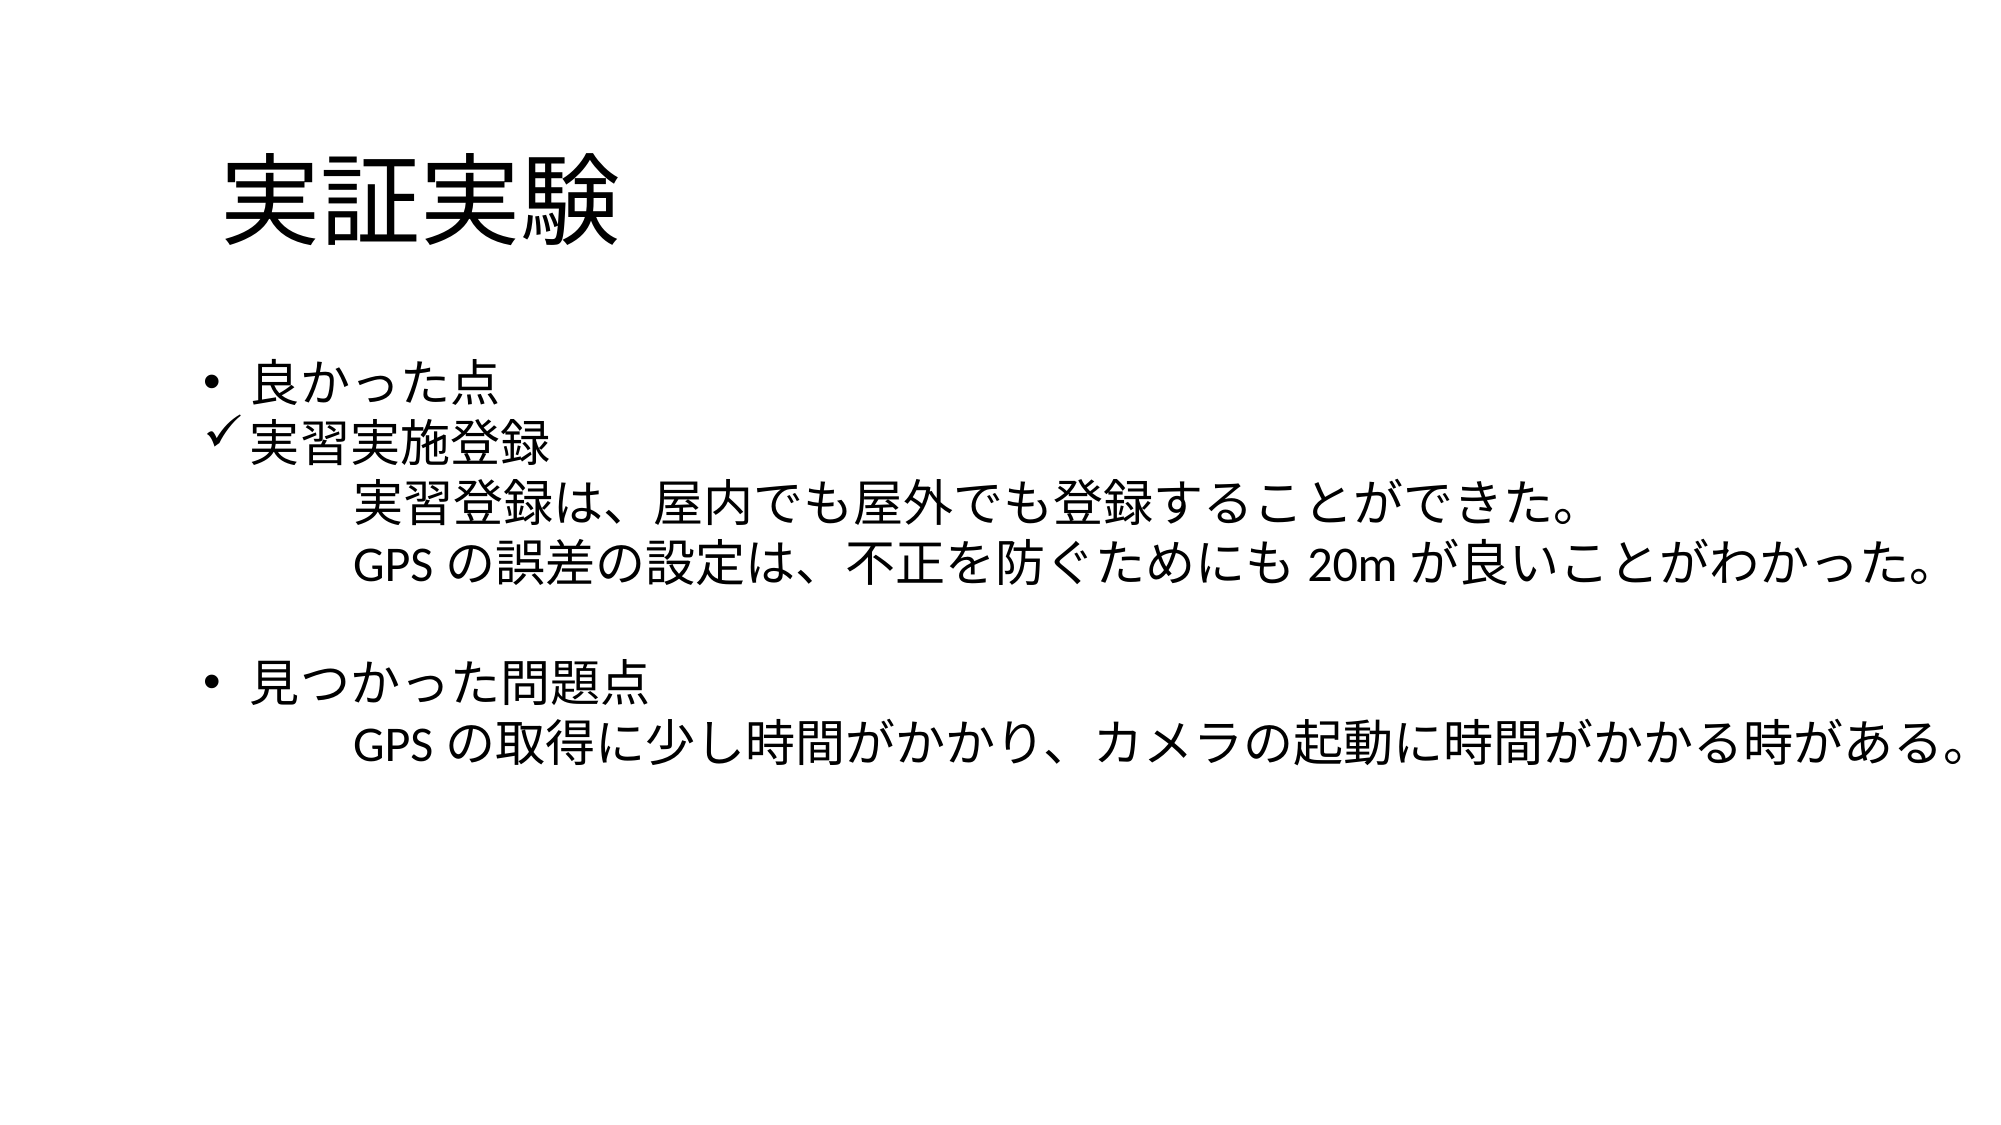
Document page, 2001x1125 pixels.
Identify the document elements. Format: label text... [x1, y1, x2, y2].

title 実証実験 [205, 117, 1706, 267]
text_box 良かった点 実習実施登録 実習登録は、屋内でも屋外でも登録することができた。 GPSの誤差の設定は、不正を防ぐためにも20mが良いことがわかった。 見つかった問題点 GPSの取得に少し時間がかかり、カメラの起動に時間がかかる時がある。 [188, 344, 1981, 779]
